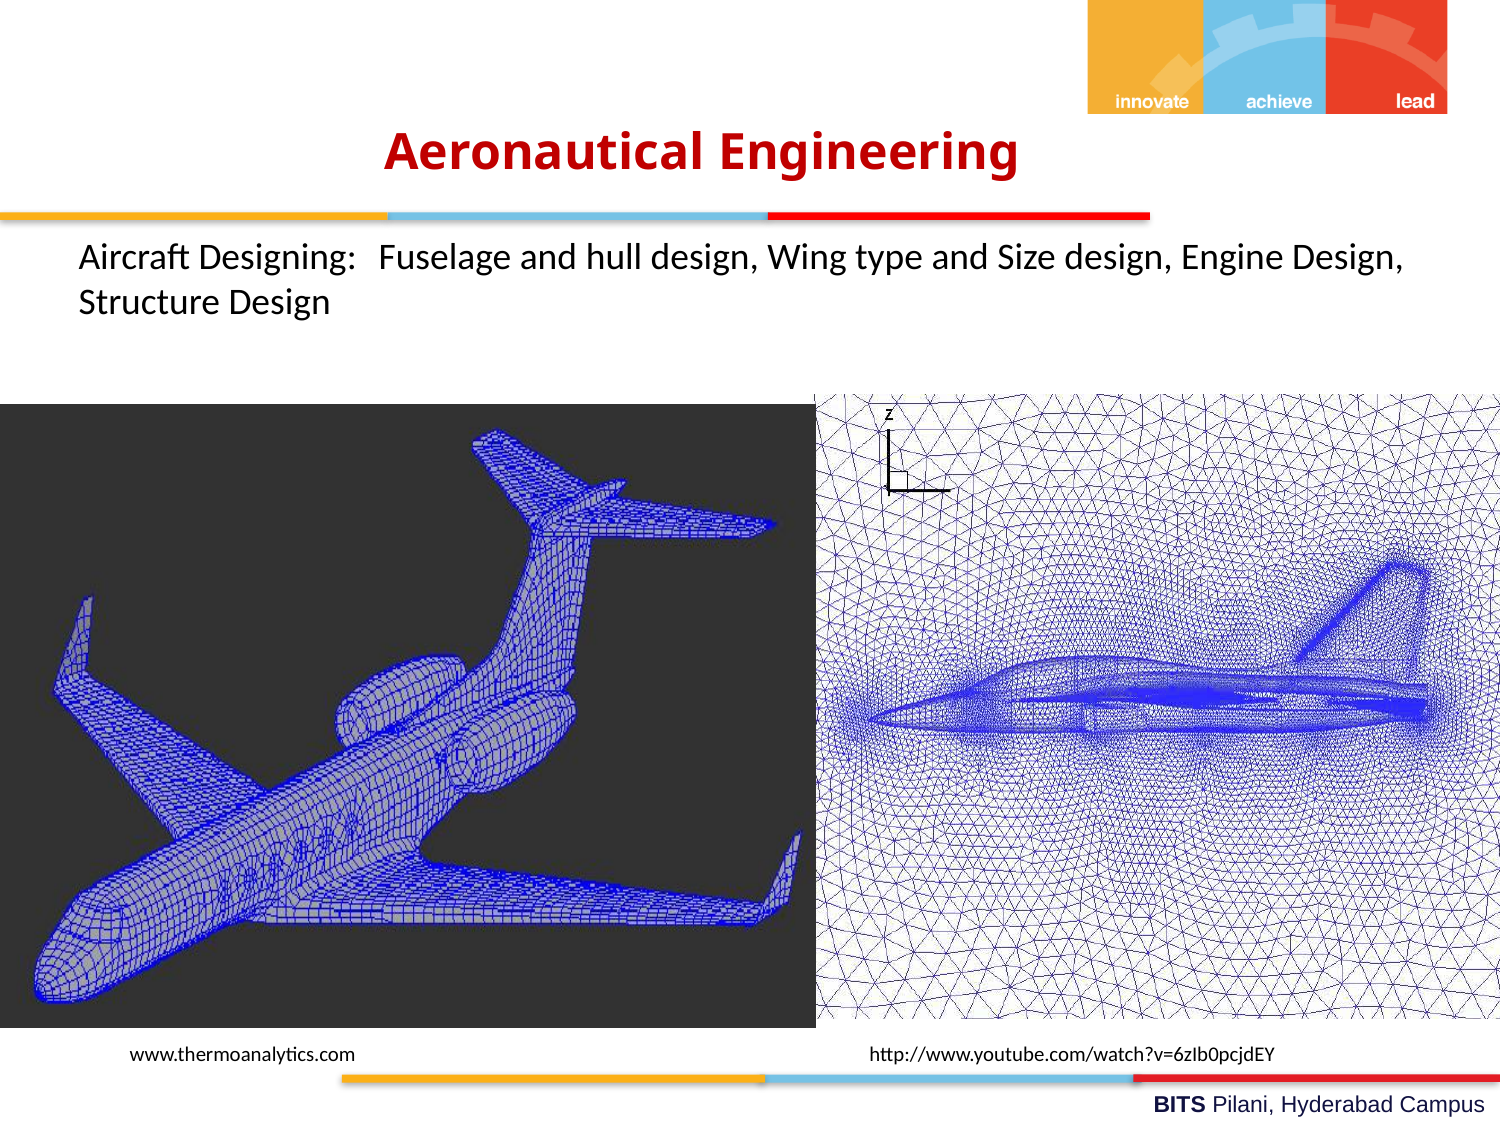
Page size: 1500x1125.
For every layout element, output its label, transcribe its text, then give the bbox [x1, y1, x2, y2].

text_box Aircraft Designing: Fuselage and hull design, Wing type and Size design, Engine Design, Structure Design [63, 224, 1439, 330]
text_box Aeronautical Engineering [369, 112, 1036, 188]
picture [0, 393, 1500, 1028]
picture [1087, 0, 1448, 114]
text_box www.thermoanalytics.com [114, 1036, 371, 1073]
text_box http://www.youtube.com/watch?v=6zIb0pcjdEY [854, 1032, 1290, 1073]
